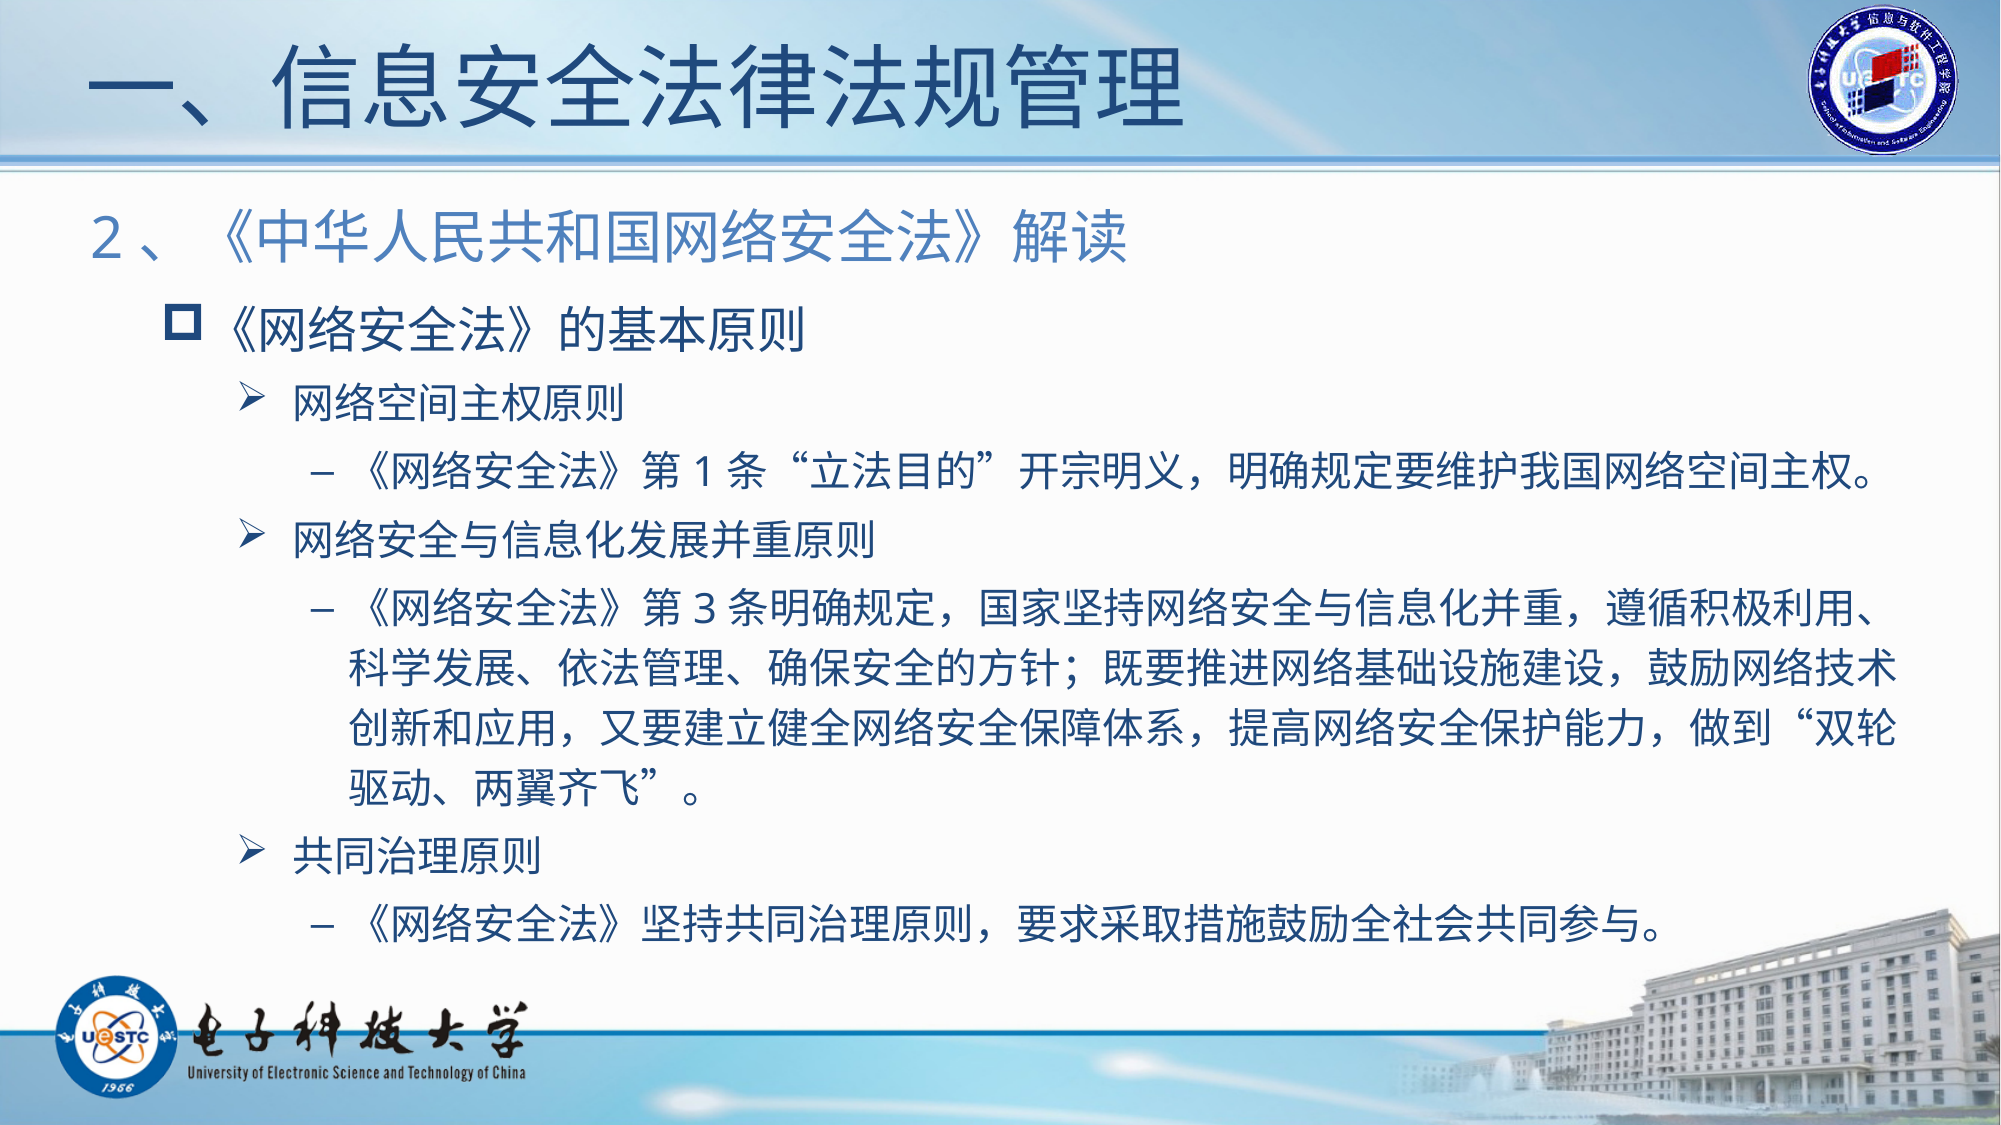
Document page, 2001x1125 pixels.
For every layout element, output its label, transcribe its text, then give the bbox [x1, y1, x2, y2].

title 一、信息安全法律法规管理 [70, 12, 1725, 159]
text_box 2、《中华人民共和国网络安全法》解读 [76, 192, 1144, 278]
picture [0, 0, 2001, 1125]
list 《网络安全法》的基本原则 网络空间主权原则 《网络安全法》第1条“立法目的”开宗明义，明确规定要维护我国网络空间主权。 网络安全与信息化发展并重原则 《网络安全法》第3条明确规定，国家坚持网络安全与信息化并重，遵循积极利用、科学发展、依法管理、确保安全的方针；既要推进网络基础设施建设，鼓励网络技术创新和应用，又要建立健全网络安全保障体系，提高网络安全保护能力，做到“双轮驱动、两翼齐飞”。 共同治理原则 《网络安全法》坚持共同治理原则，要求采取措施鼓励全社会共同参与。 [70, 278, 1914, 965]
